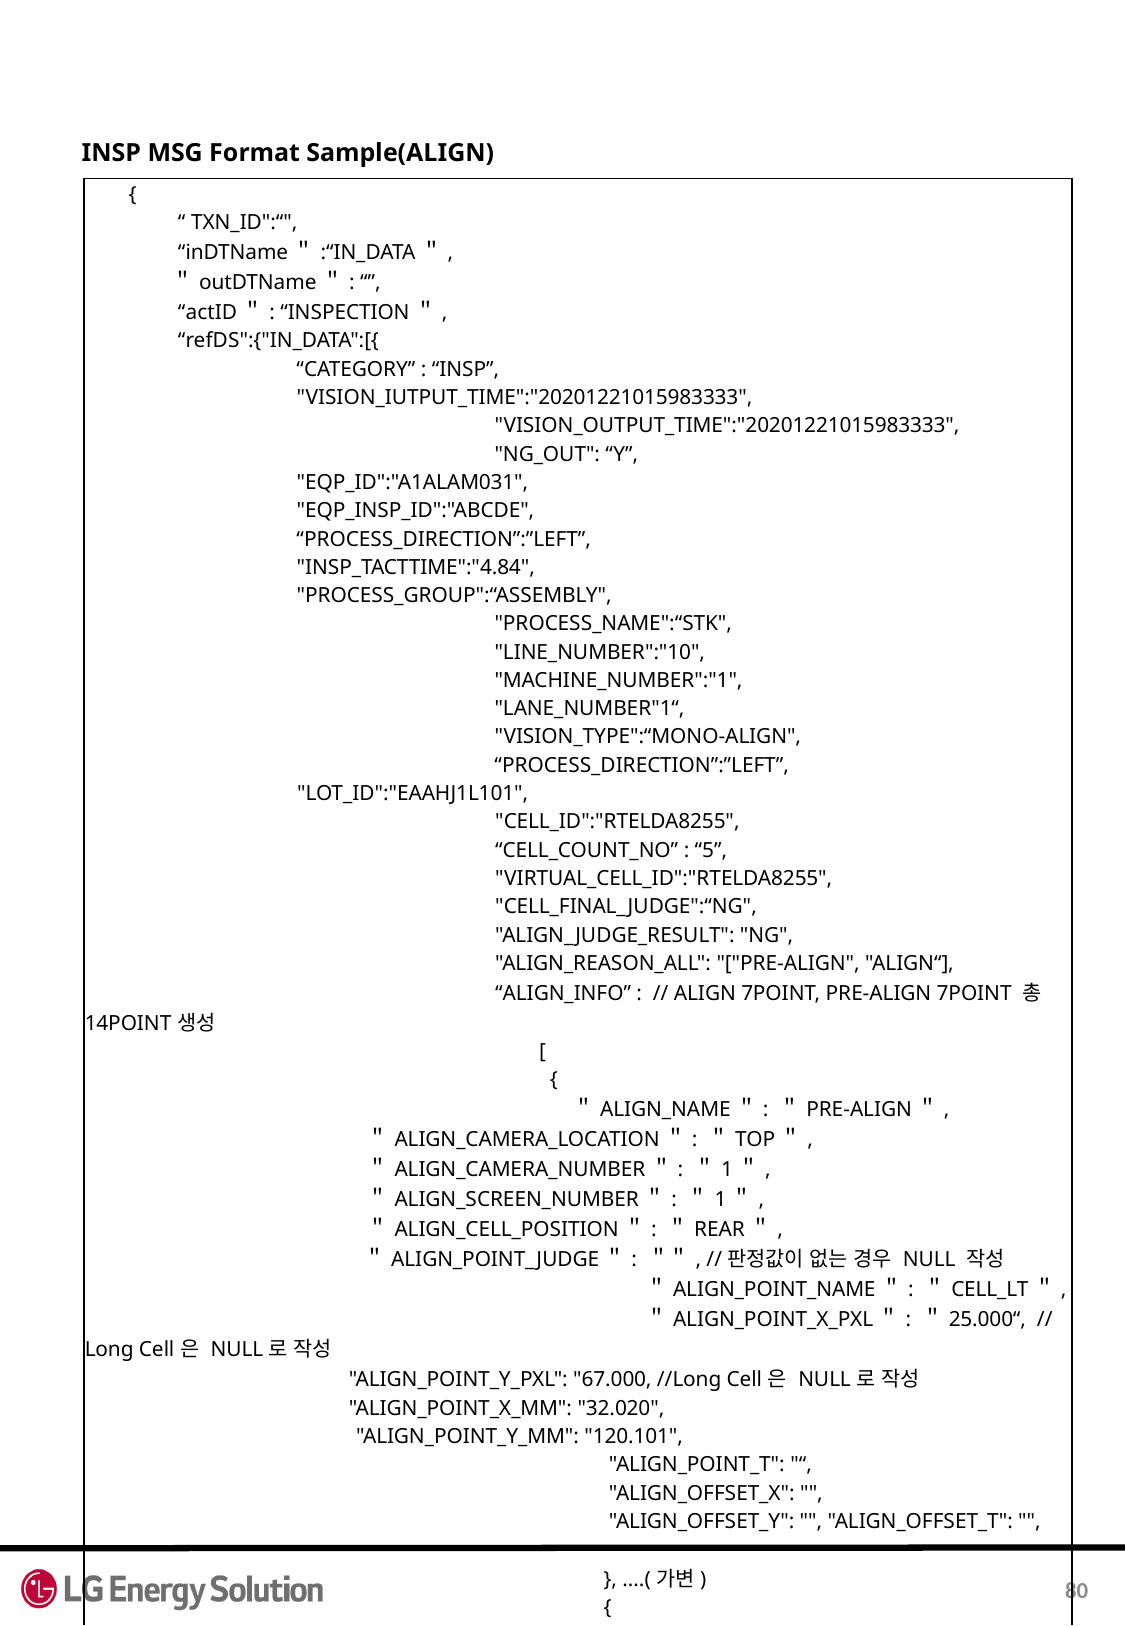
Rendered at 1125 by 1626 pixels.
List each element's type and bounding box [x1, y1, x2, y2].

slide_number [927, 1568, 1104, 1611]
picture [18, 1565, 83, 1611]
table_header [85, 179, 1071, 1625]
text_box [49, 136, 919, 167]
